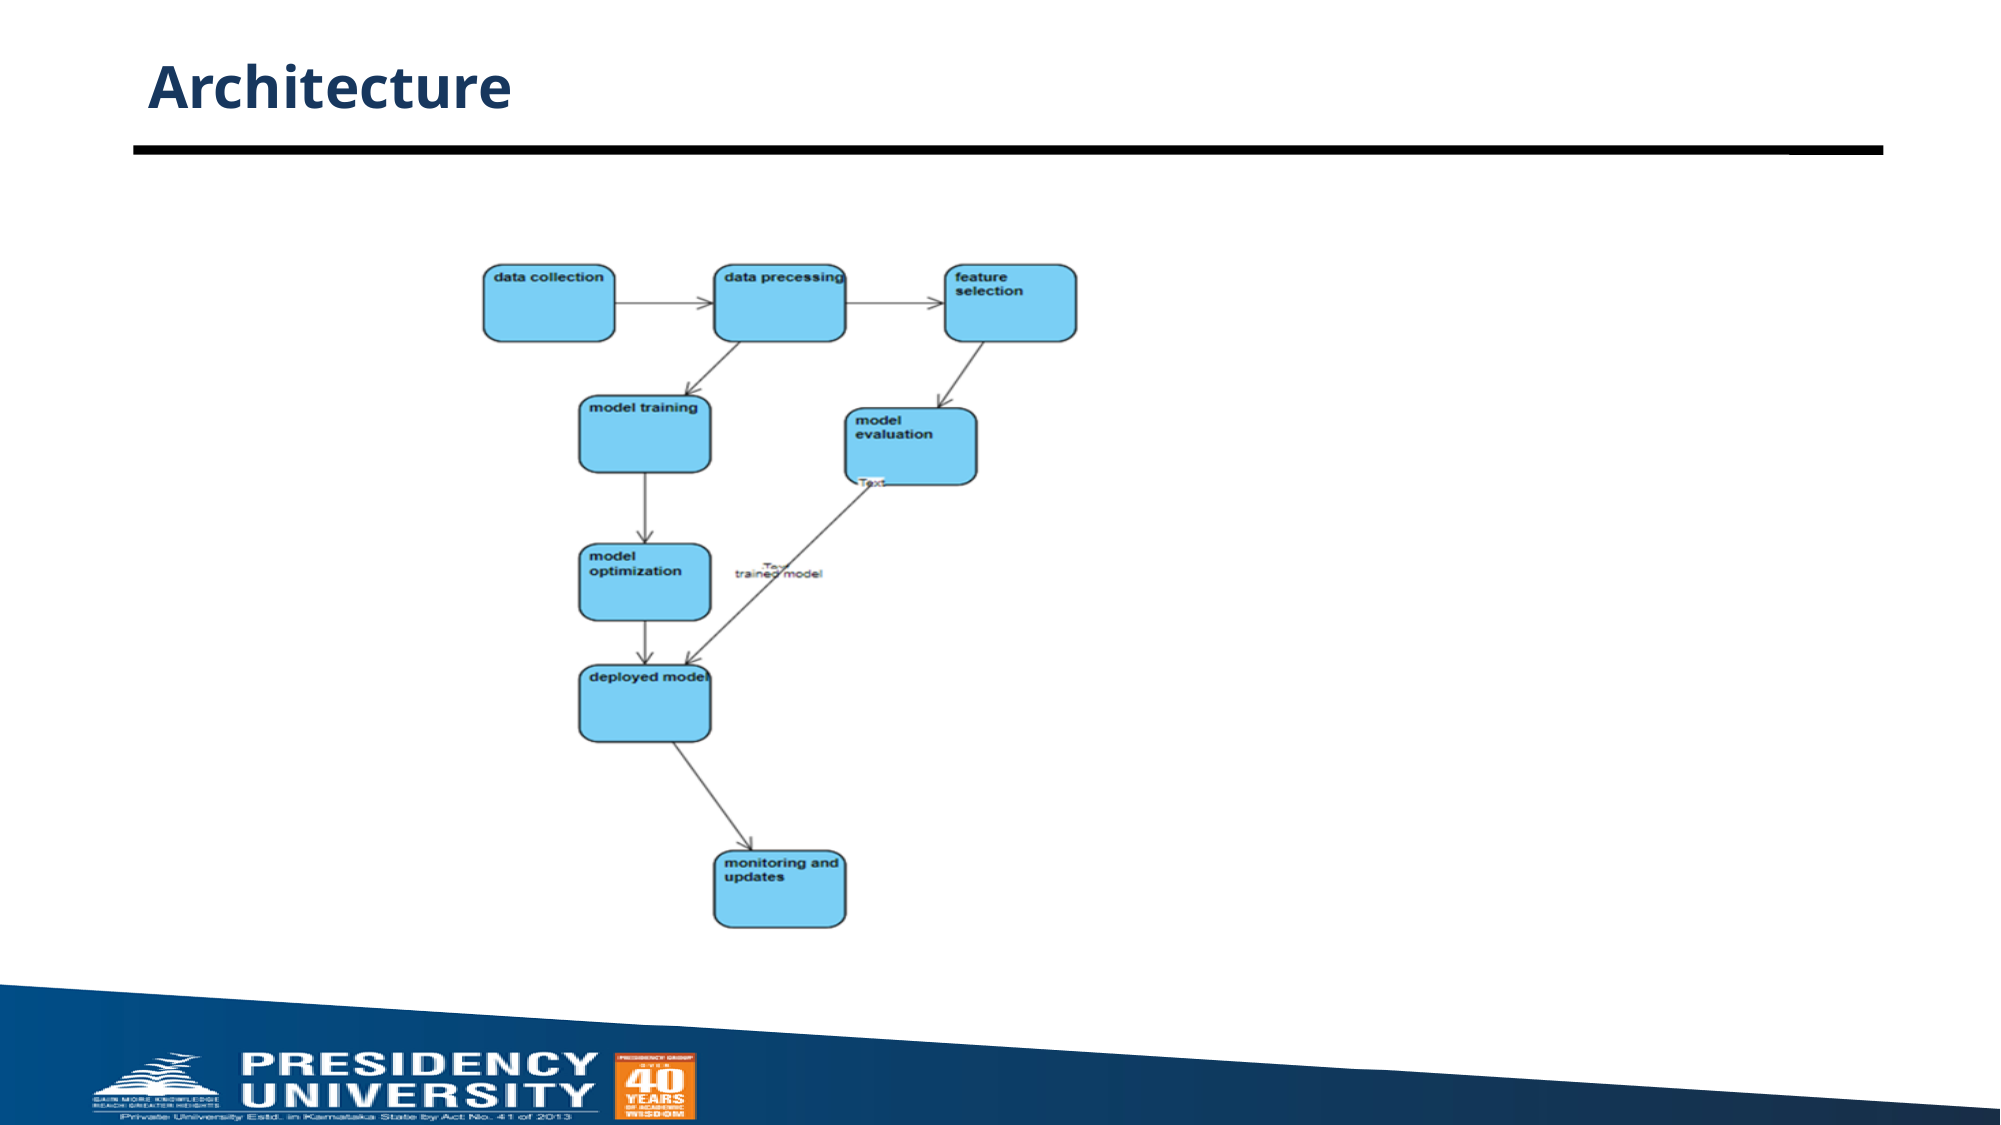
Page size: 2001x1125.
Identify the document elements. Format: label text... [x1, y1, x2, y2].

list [335, 199, 1514, 942]
title Architecture [133, 45, 1884, 125]
picture [0, 982, 2000, 1125]
